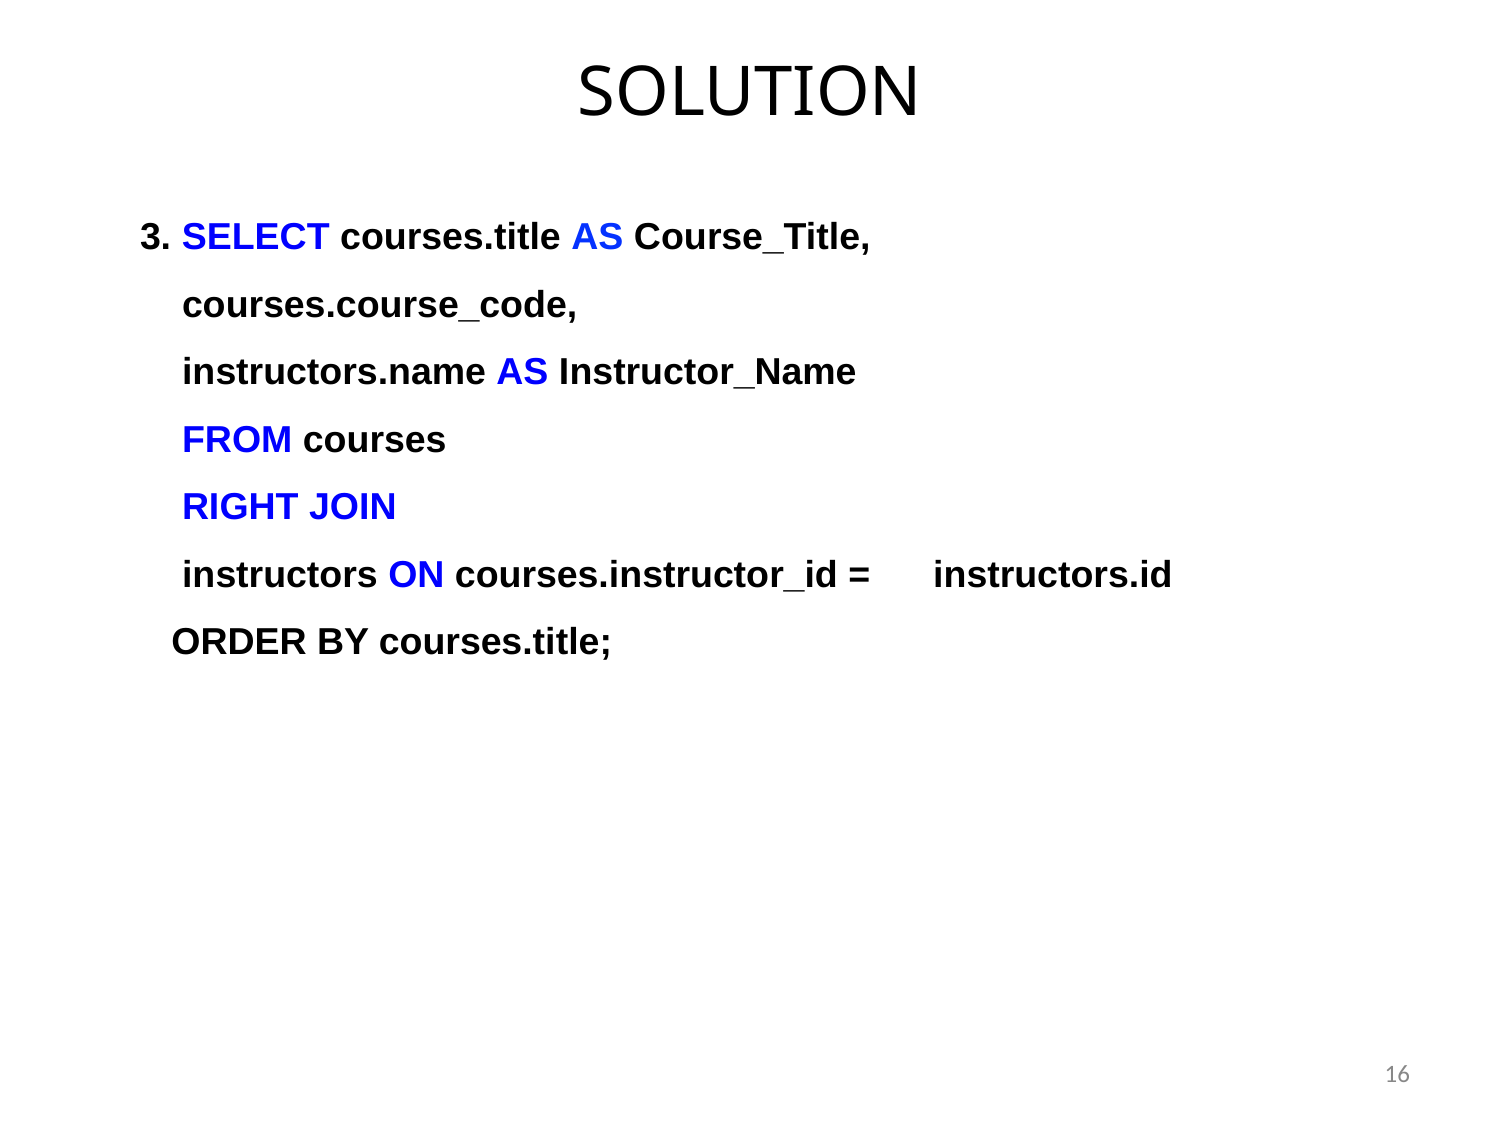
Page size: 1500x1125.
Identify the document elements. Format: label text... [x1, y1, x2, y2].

title SOLUTION [75, 39, 1425, 137]
list 3. SELECT courses.title AS Course_Title, courses.course_code, instructors.name AS Instructor_Name FROM courses RIGHT JOIN instructors ON courses.instructor_id = instructors.id ORDER BY courses.title; [50, 137, 1488, 1125]
slide_number 16 [1074, 1042, 1425, 1103]
